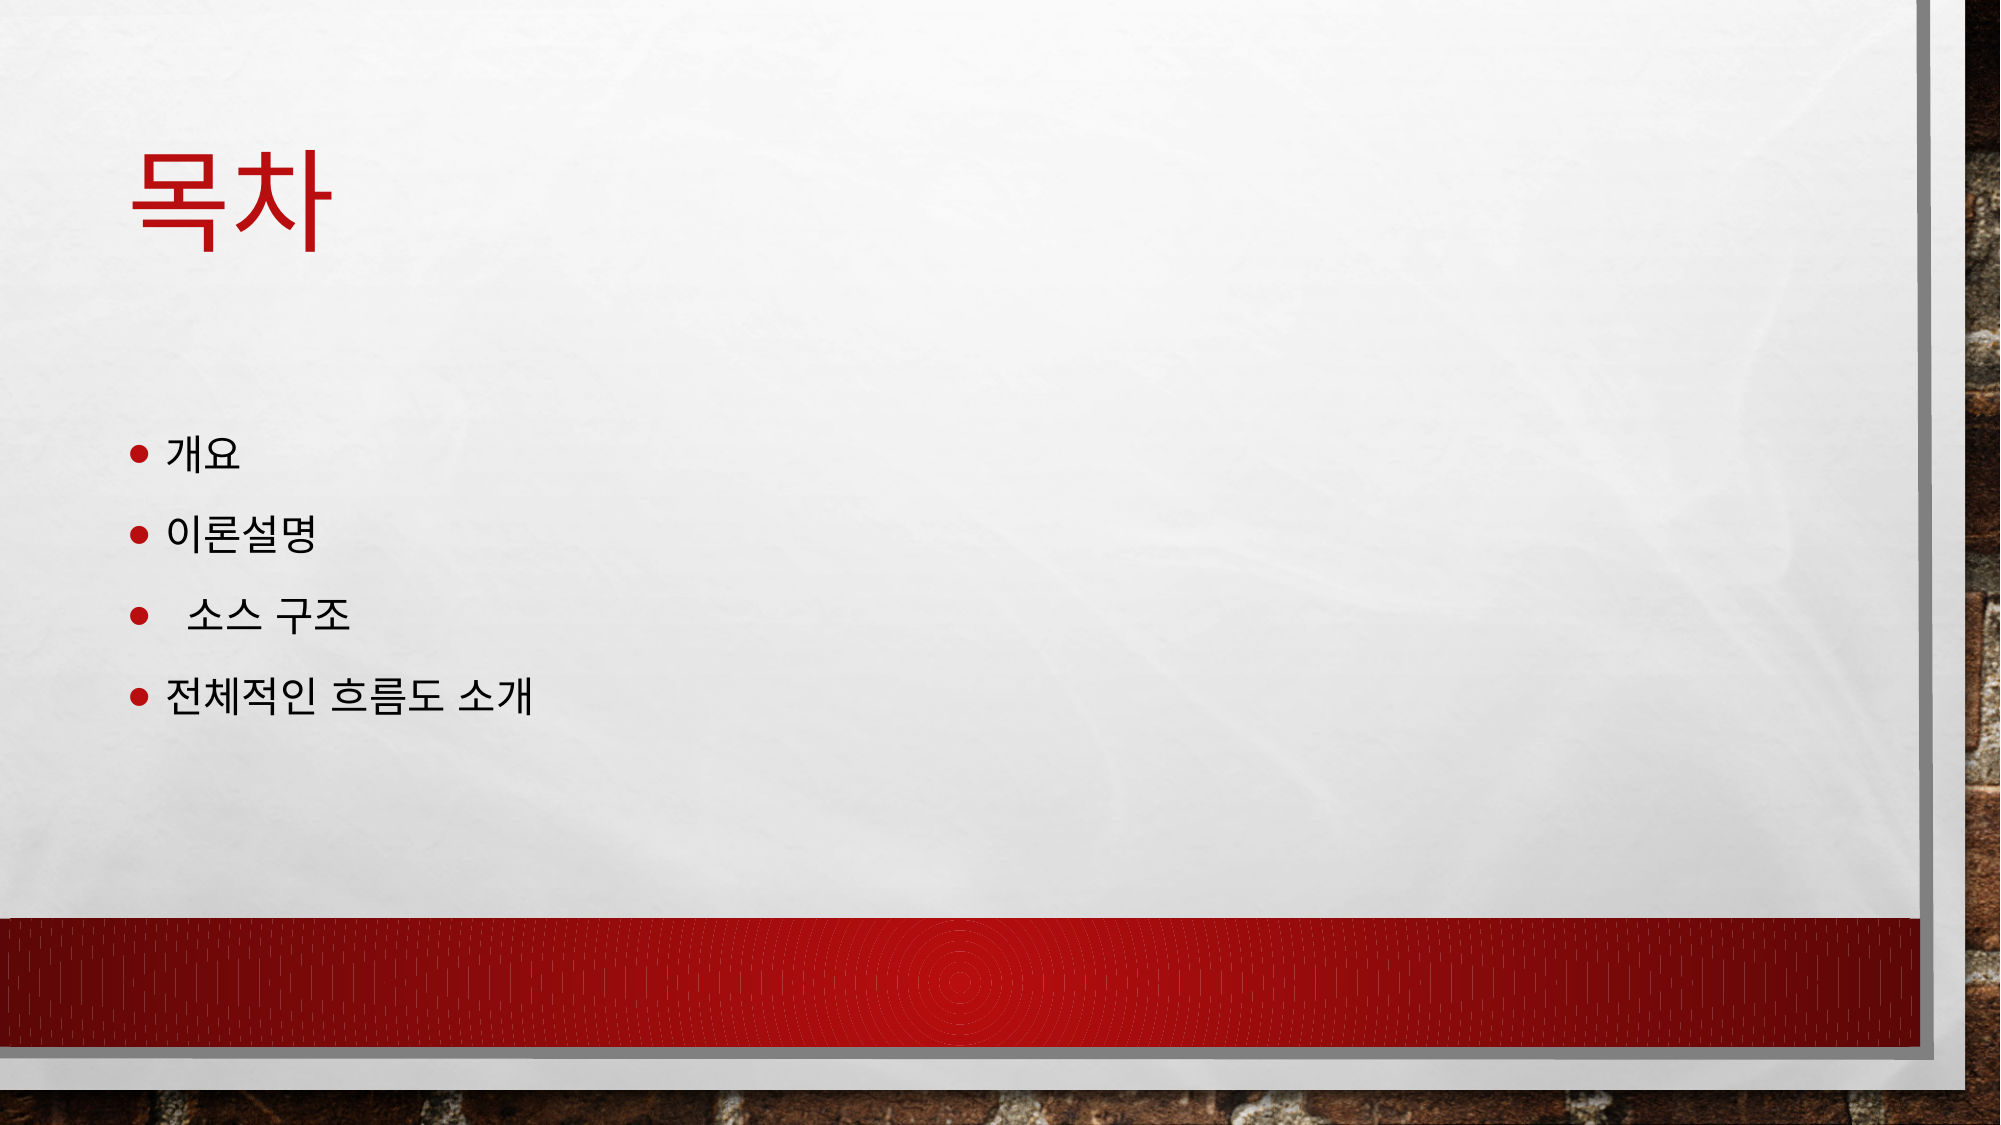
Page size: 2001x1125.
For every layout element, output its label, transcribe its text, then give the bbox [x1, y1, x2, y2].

list 개요 이론설명 소스 구조 전체적인 흐름도 소개 [112, 338, 1818, 882]
title 목차 [112, 112, 1818, 302]
picture [0, 0, 2000, 1125]
